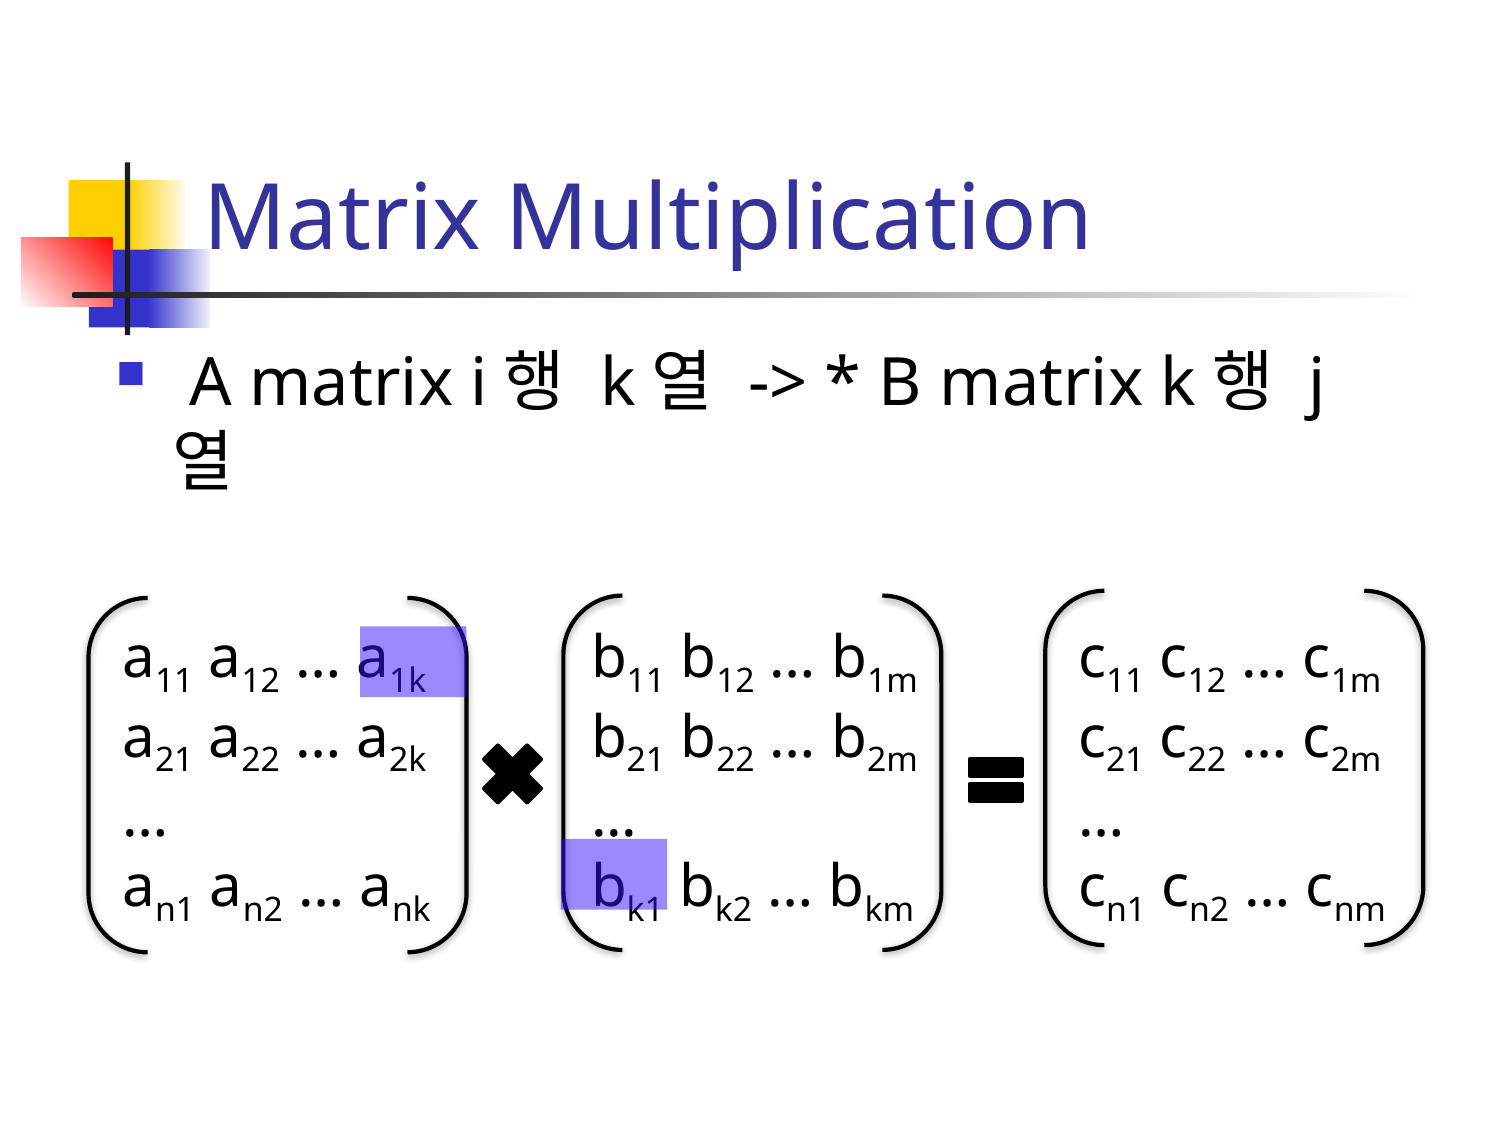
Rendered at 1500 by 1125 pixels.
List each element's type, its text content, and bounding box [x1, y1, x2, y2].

text_box [968, 782, 1024, 803]
text_box [561, 593, 944, 953]
list A matrix i행 k열 -> * B matrix k행 j열 [100, 330, 1377, 1007]
text_box [559, 837, 669, 912]
text_box [968, 757, 1024, 778]
text_box [482, 743, 543, 805]
text_box [1043, 588, 1426, 948]
text_box [86, 595, 469, 955]
text_box [358, 624, 468, 699]
title Matrix Multiplication [188, 34, 1468, 276]
